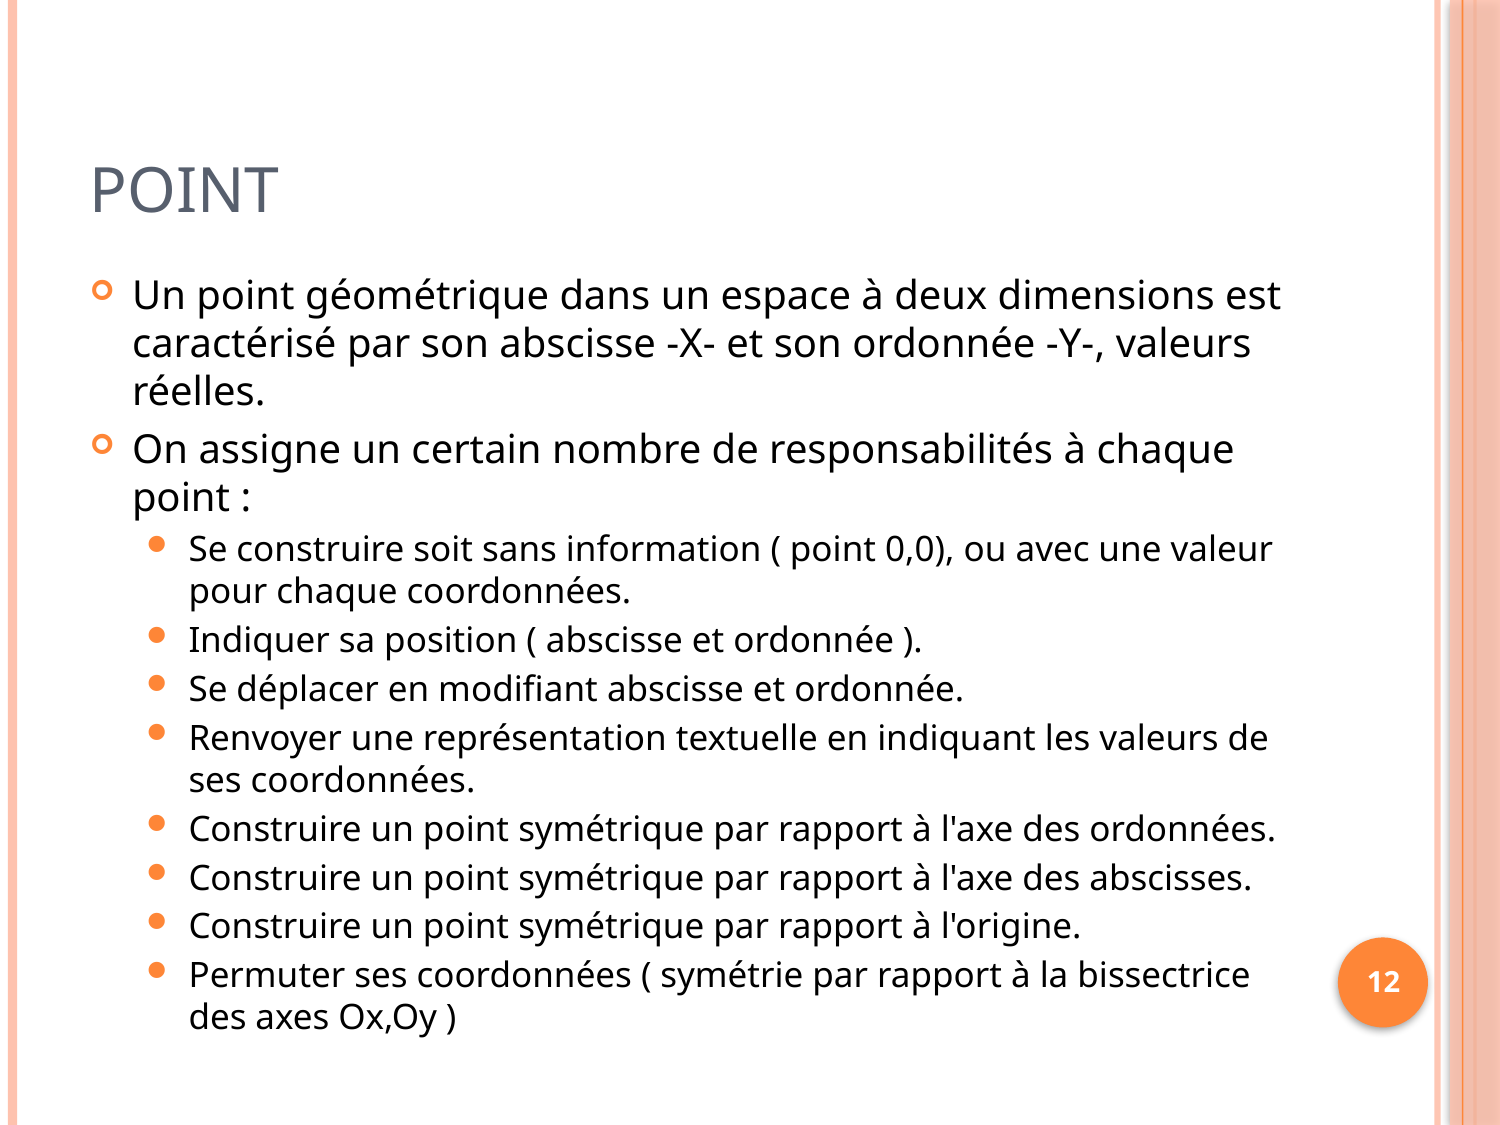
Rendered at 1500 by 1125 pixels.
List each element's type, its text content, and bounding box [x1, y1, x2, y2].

title Point [75, 45, 1300, 233]
list Un point géométrique dans un espace à deux dimensions est caractérisé par son abscisse -X- et son ordonnée -Y-, valeurs réelles. On assigne un certain nombre de responsabilités à chaque point : Se construire soit sans information ( point 0,0), ou avec une valeur pour chaque coordonnées. Indiquer sa position ( abscisse et ordonnée ). Se déplacer en modifiant abscisse et ordonnée. Renvoyer une représentation textuelle en indiquant les valeurs de ses coordonnées. Construire un point symétrique par rapport à l'axe des ordonnées. Construire un point symétrique par rapport à l'axe des abscisses. Construire un point symétrique par rapport à l'origine. Permuter ses coordonnées ( symétrie par rapport à la bissectrice des axes Ox,Oy ) [75, 262, 1300, 1062]
slide_number 12 [1333, 940, 1434, 1027]
